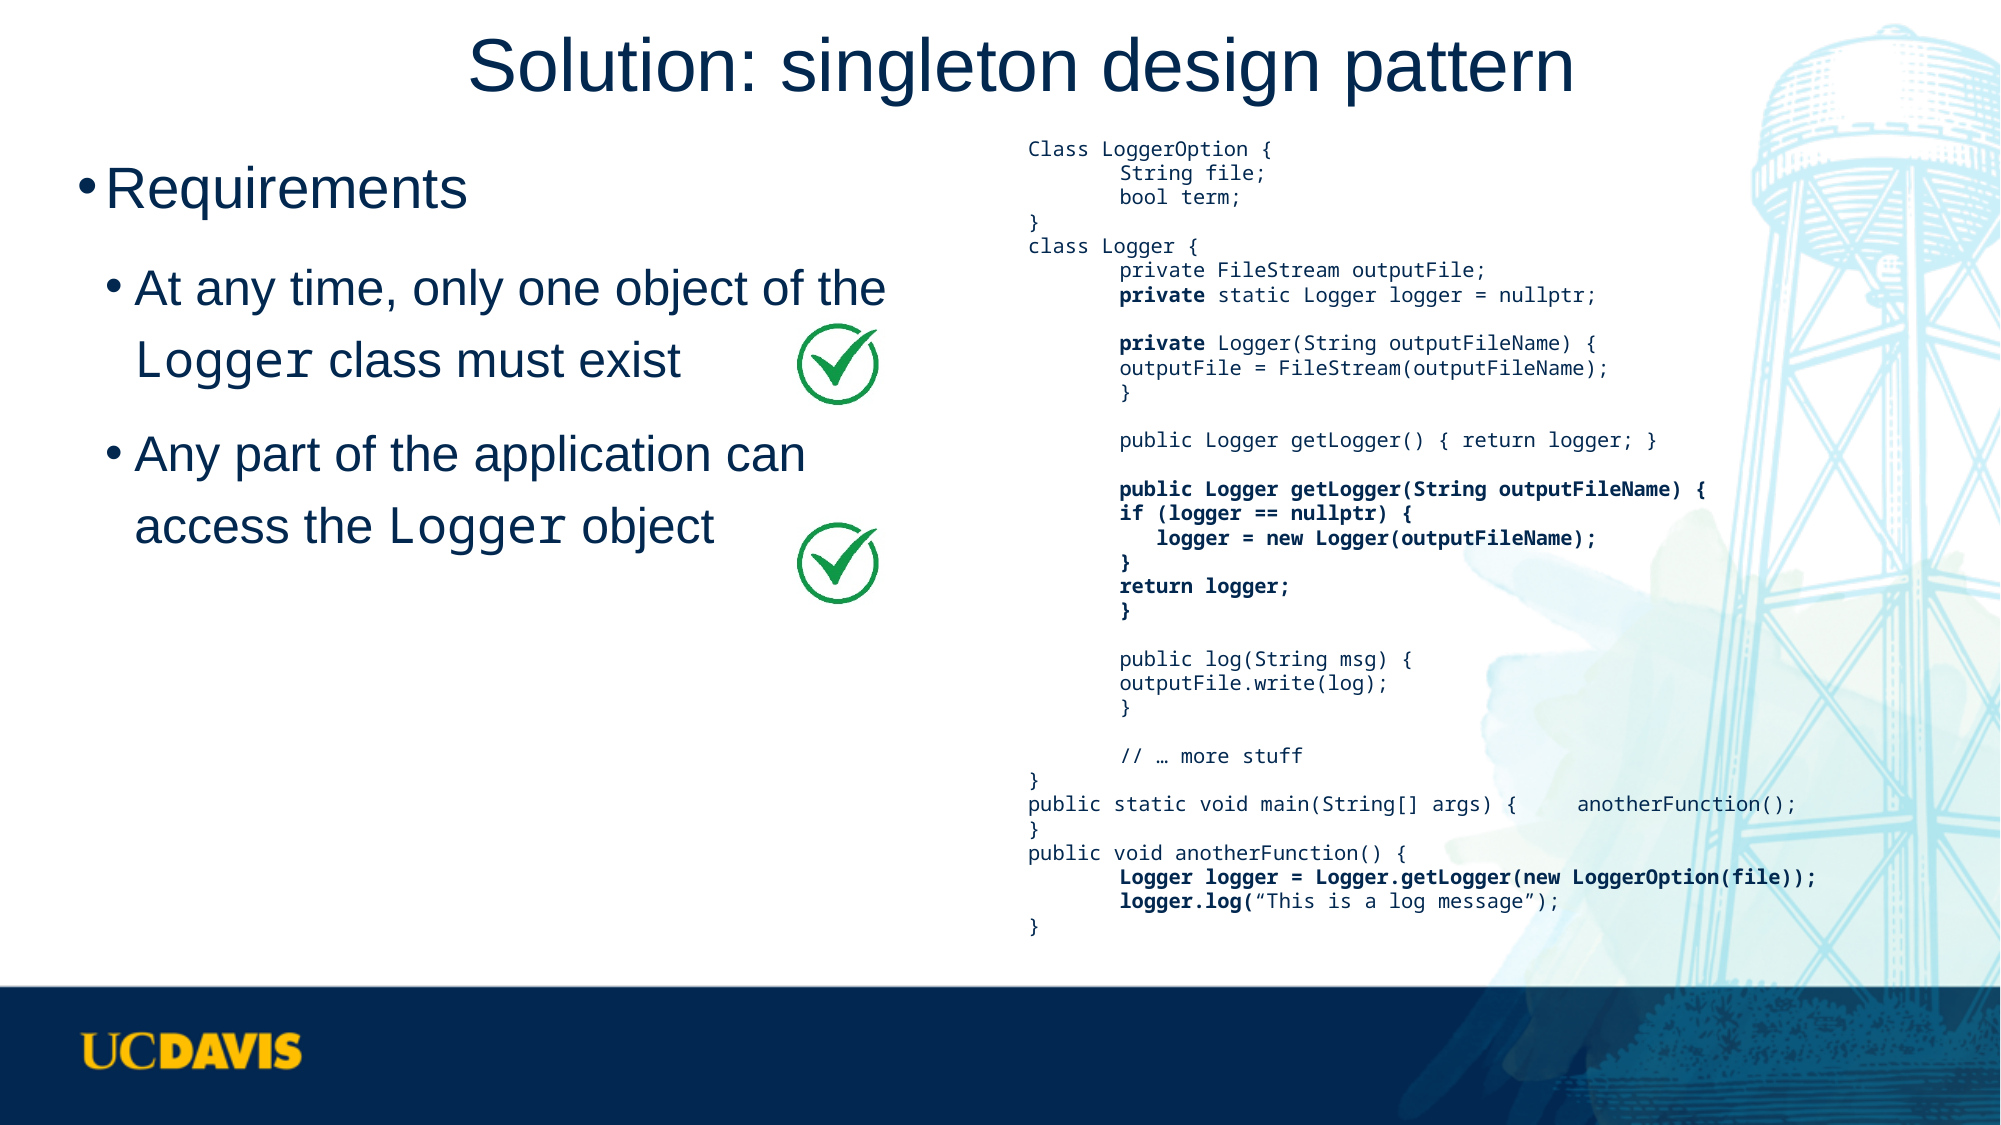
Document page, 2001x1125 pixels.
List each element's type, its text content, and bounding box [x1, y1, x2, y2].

list Requirements At any time, only one object of the Logger class must exist Any part of the application can access the Logger object [62, 128, 987, 957]
list Class LoggerOption { String file; bool term; } class Logger { private FileStream outputFile; private static Logger logger = nullptr; private Logger(String outputFileName) { outputFile = FileStream(outputFileName); } public Logger getLogger() { return logger; } public Logger getLogger(String outputFileName) { if (logger == nullptr) { logger = new Logger(outputFileName); } return logger; } public log(String msg) { outputFile.write(log); } // … more stuff } public static void main(String[] args) { anotherFunction(); } public void anotherFunction() { Logger logger = Logger.getLogger(new LoggerOption(file)); logger.log(“This is a log message”); } [1013, 128, 1938, 957]
title Solution: singleton design pattern [0, 0, 2000, 115]
picture [0, 0, 2001, 1125]
